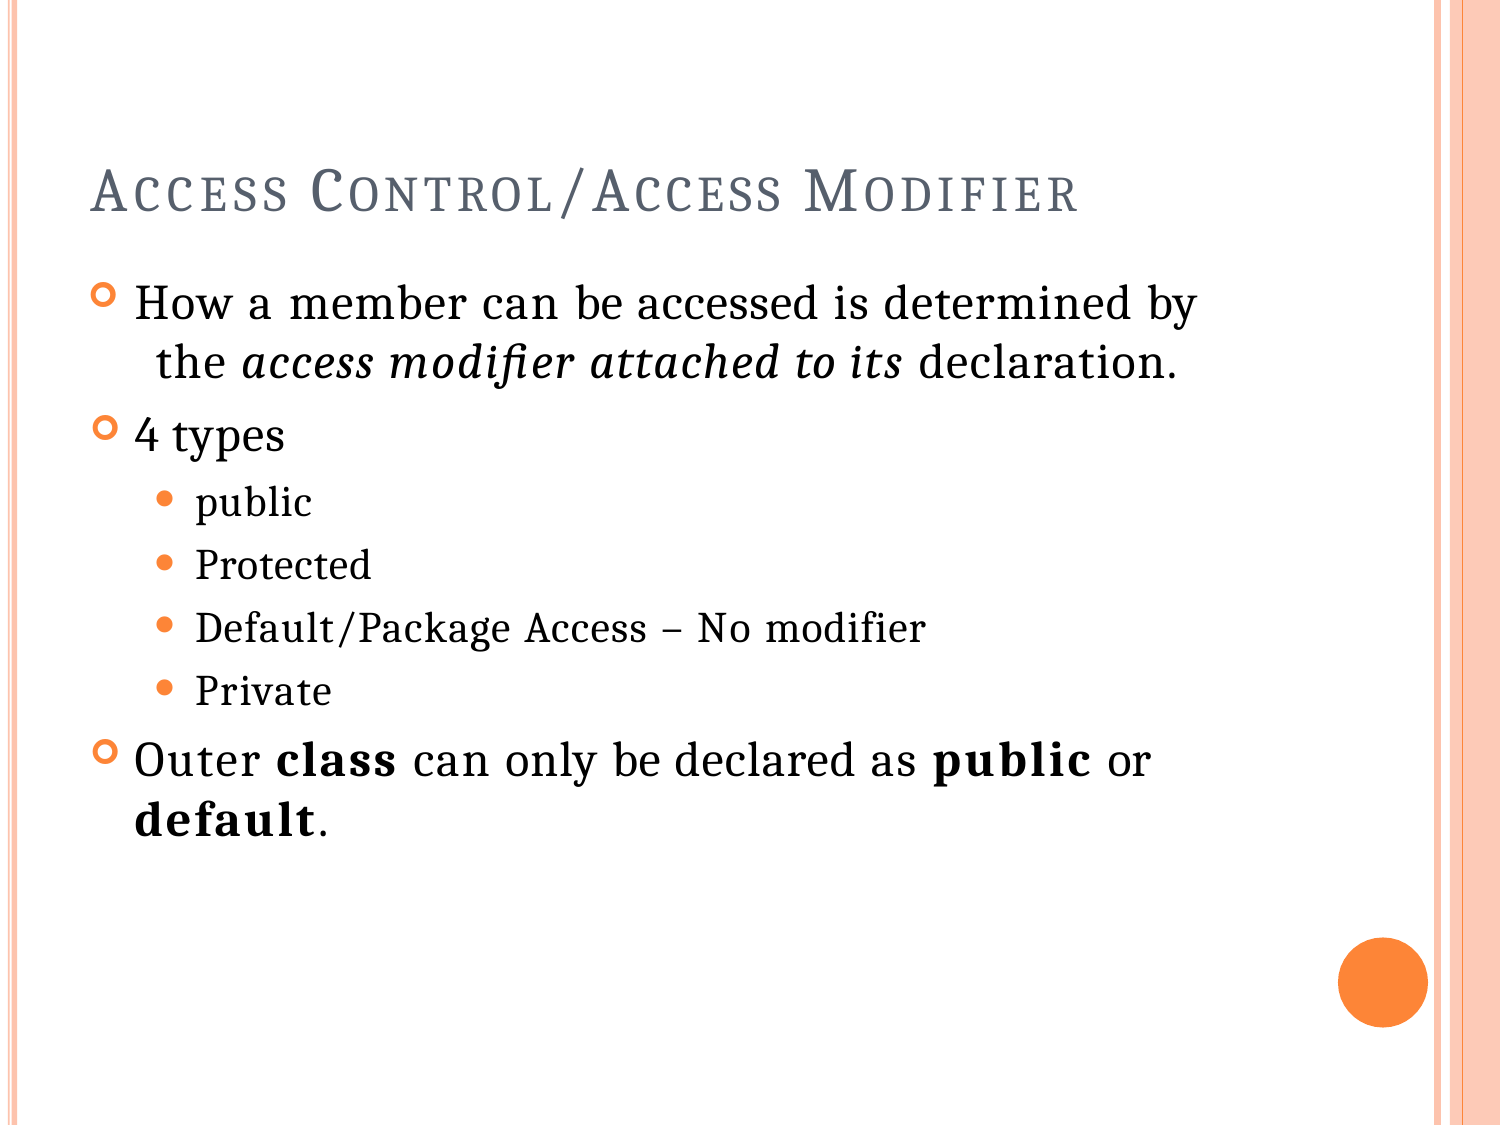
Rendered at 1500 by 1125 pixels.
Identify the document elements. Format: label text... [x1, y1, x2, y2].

text_box How a member can be accessed is determined by the access modifier attached to its declaration. 4 types public Protected Default/Package Access – No modifier Private Outer class can only be declared as public or default. [87, 267, 1258, 846]
title ACCESS CONTROL/ACCESS MODIFIER [87, 147, 1127, 267]
